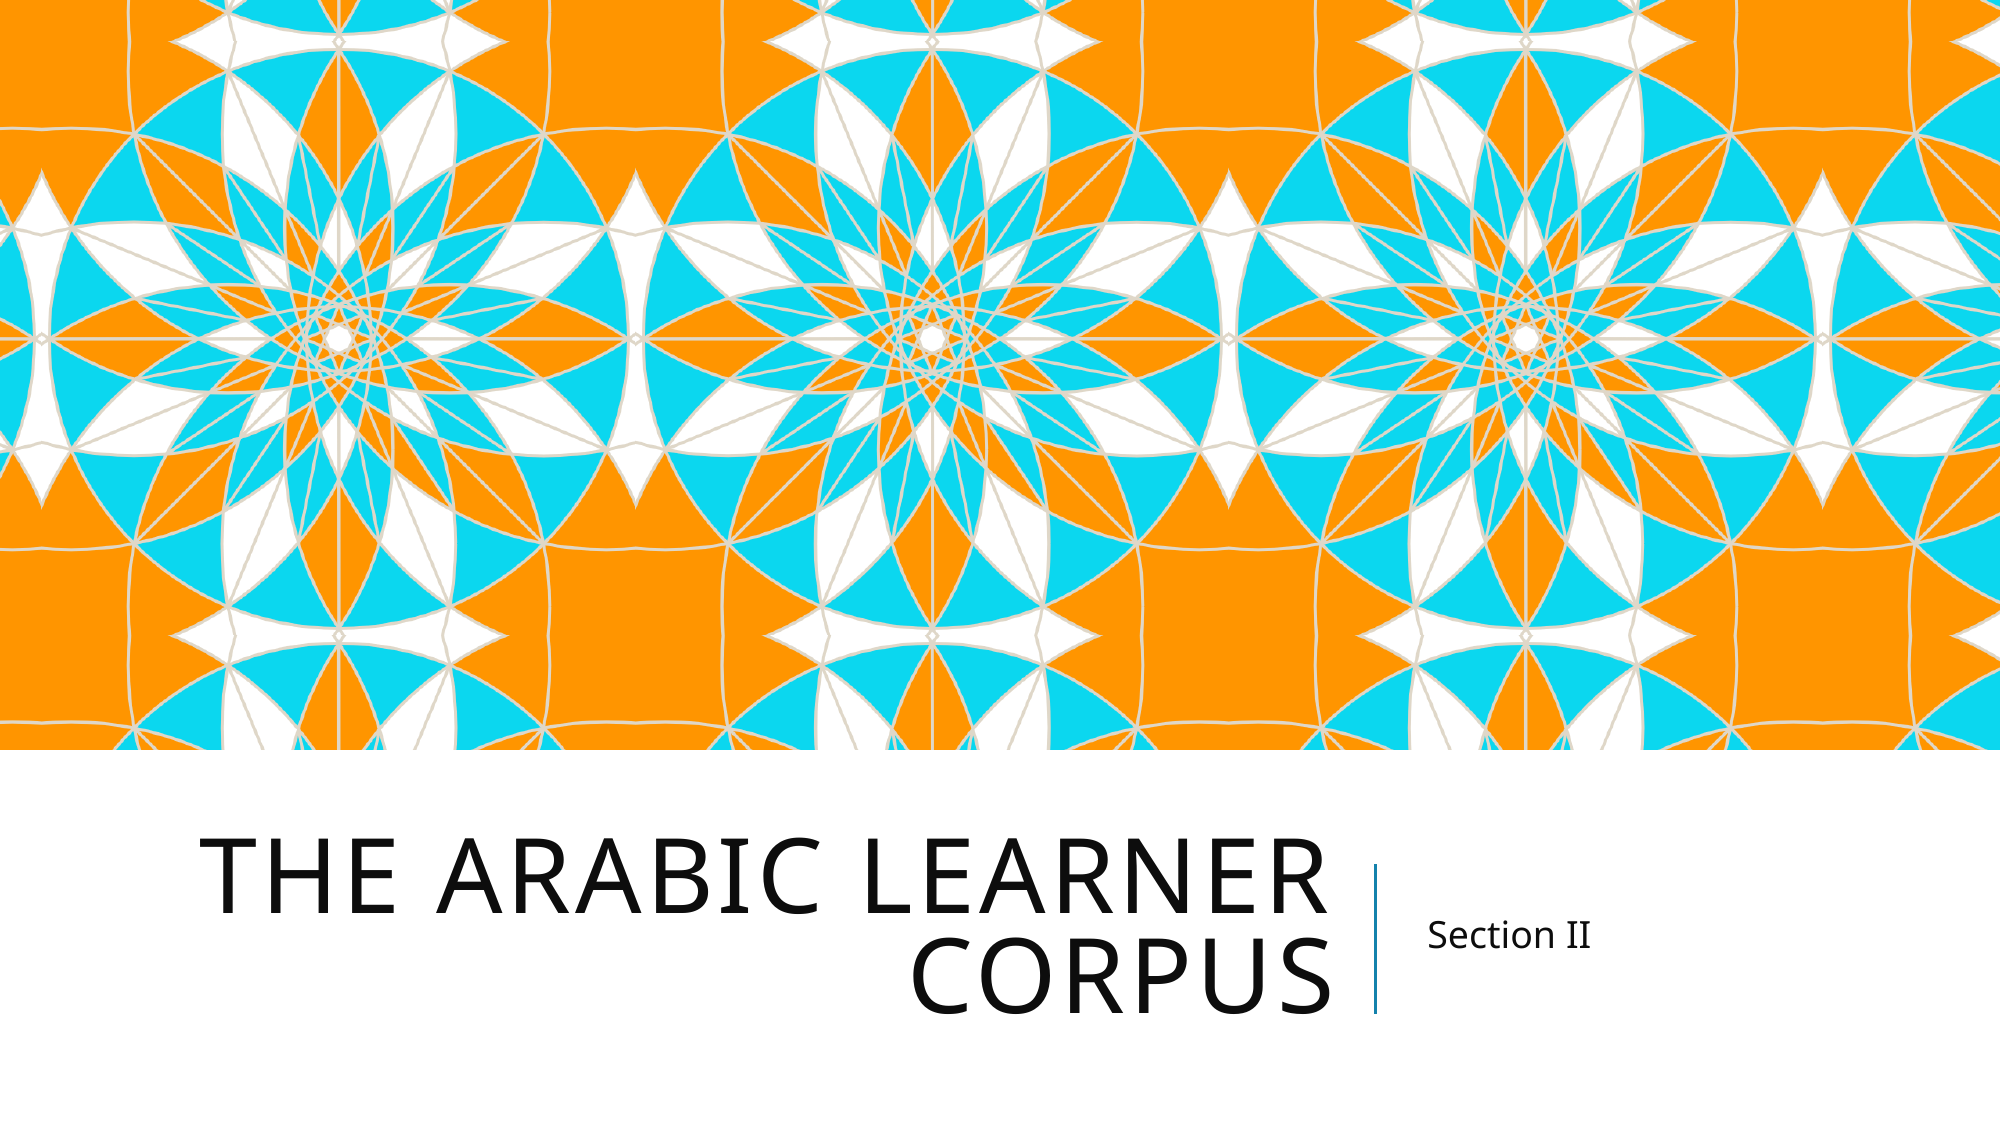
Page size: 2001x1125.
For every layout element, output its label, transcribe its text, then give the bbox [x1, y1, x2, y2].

list Section II [1412, 813, 1938, 1054]
picture [0, 0, 2000, 750]
title The Arabic Learner corpus [75, 813, 1350, 1054]
